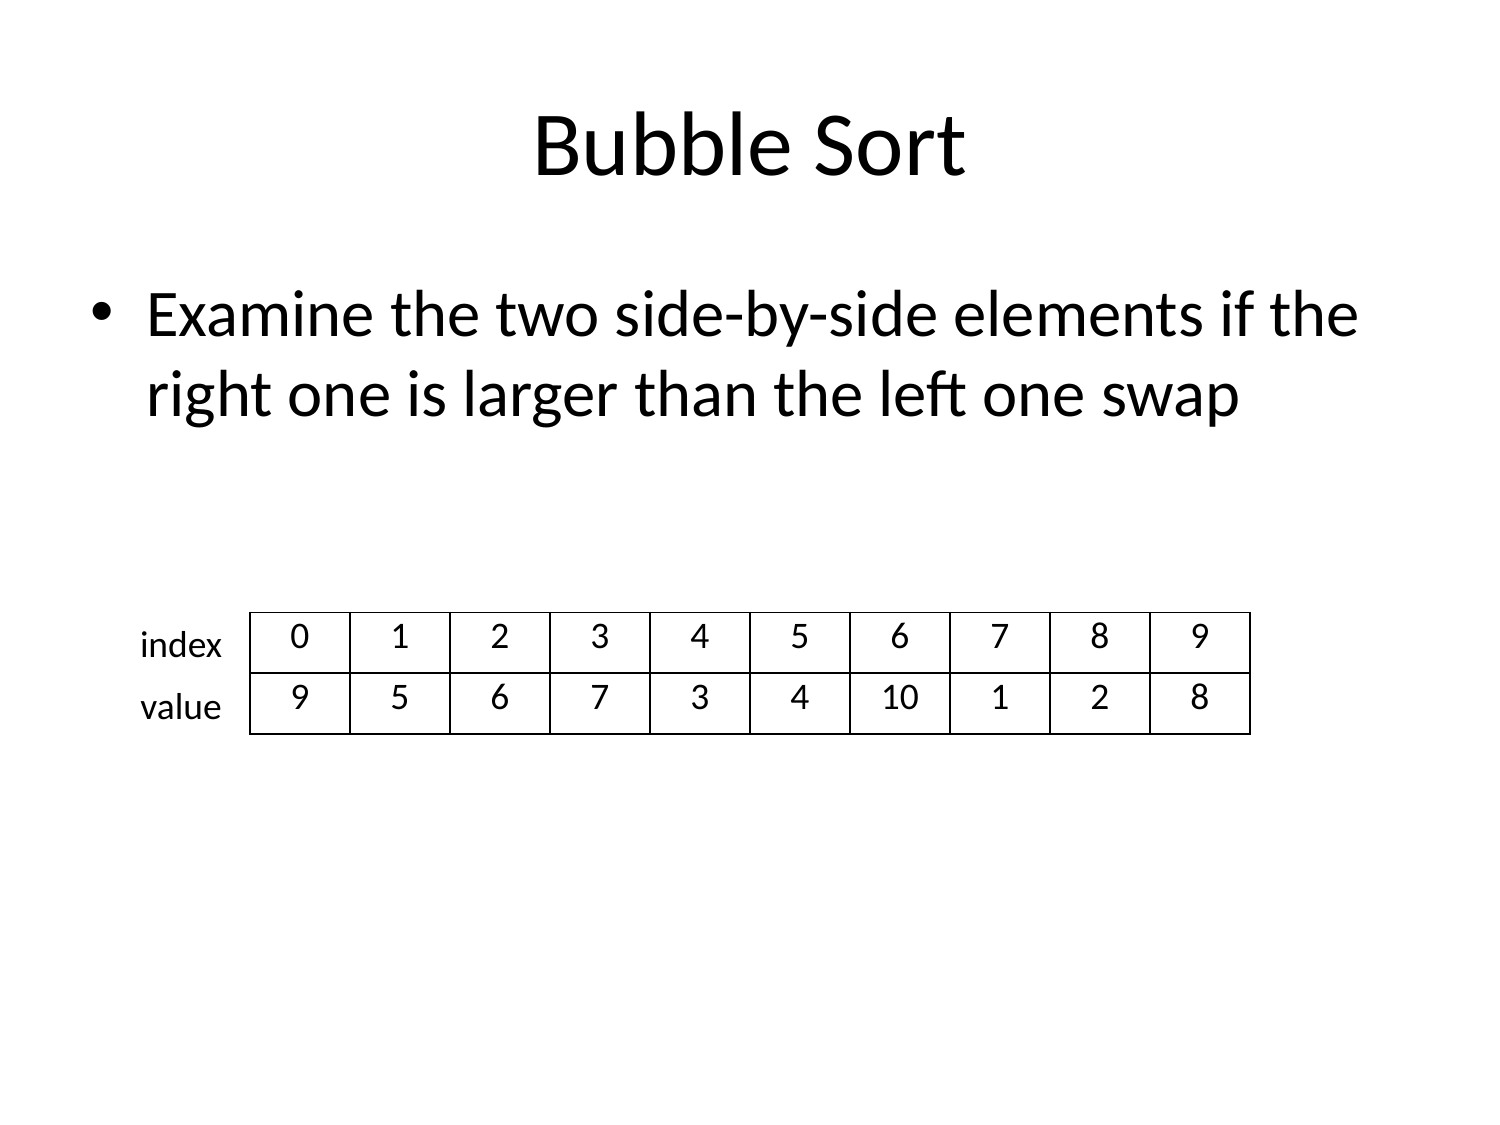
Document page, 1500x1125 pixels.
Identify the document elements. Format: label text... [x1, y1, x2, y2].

table_cell 2 [1051, 674, 1149, 733]
table_header 5 [751, 613, 849, 672]
table_cell 1 [951, 674, 1049, 733]
table_header 8 [1051, 613, 1149, 672]
table_header 2 [451, 613, 549, 672]
title Bubble Sort [75, 45, 1425, 233]
table_header 6 [851, 613, 949, 672]
table_cell 3 [651, 674, 749, 733]
table_header 1 [351, 613, 449, 672]
table_cell 5 [351, 674, 449, 733]
text_box index [112, 612, 250, 673]
table_header 9 [1151, 613, 1249, 672]
table_cell 9 [251, 674, 349, 733]
list Examine the two side-by-side elements if the right one is larger than the left one swap [75, 262, 1425, 1005]
table_cell 4 [751, 674, 849, 733]
table_header 4 [651, 613, 749, 672]
table_cell 7 [551, 674, 649, 733]
table_cell 10 [851, 674, 949, 733]
table_header 7 [951, 613, 1049, 672]
table_cell 8 [1151, 674, 1249, 733]
text_box value [112, 674, 250, 735]
table_header 0 [251, 613, 349, 672]
table_cell 6 [451, 674, 549, 733]
table_header 3 [551, 613, 649, 672]
